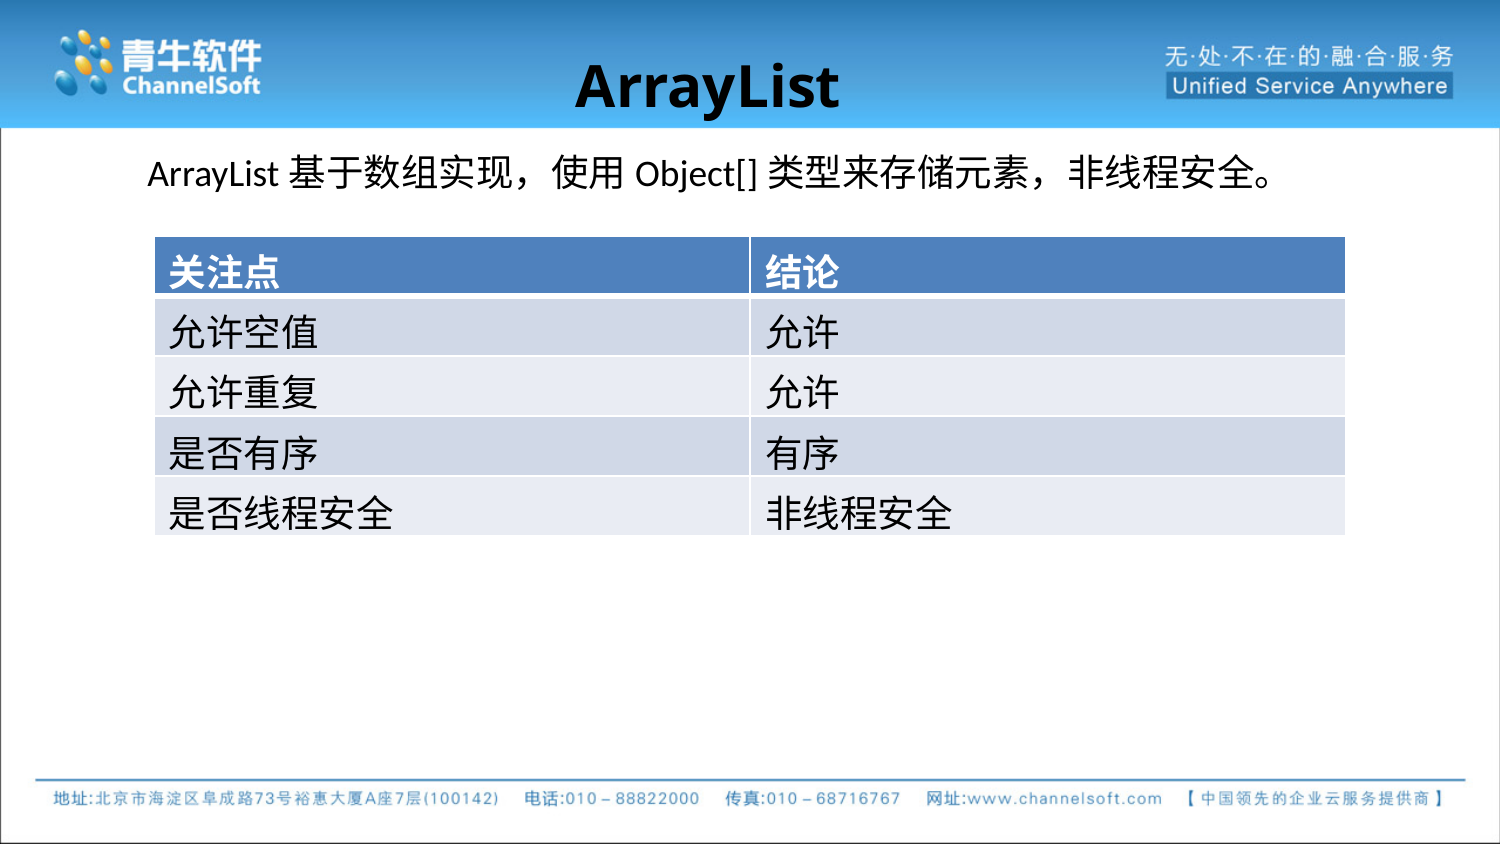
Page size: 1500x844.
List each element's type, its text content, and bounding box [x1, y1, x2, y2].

table_cell 允许重复 [155, 357, 749, 415]
text_box ArrayList基于数组实现，使用Object[]类型来存储元素，非线程安全。 [132, 141, 1413, 202]
table_header 结论 [751, 237, 1345, 293]
picture [0, 0, 1500, 844]
table_cell 非线程安全 [751, 477, 1345, 535]
title ArrayList [277, 52, 1140, 115]
table_cell 是否线程安全 [155, 477, 749, 535]
table_header 关注点 [155, 237, 749, 293]
table_cell 允许空值 [155, 299, 749, 355]
table_cell 允许 [751, 299, 1345, 355]
table_cell 允许 [751, 357, 1345, 415]
table_cell 有序 [751, 417, 1345, 475]
table_cell 是否有序 [155, 417, 749, 475]
